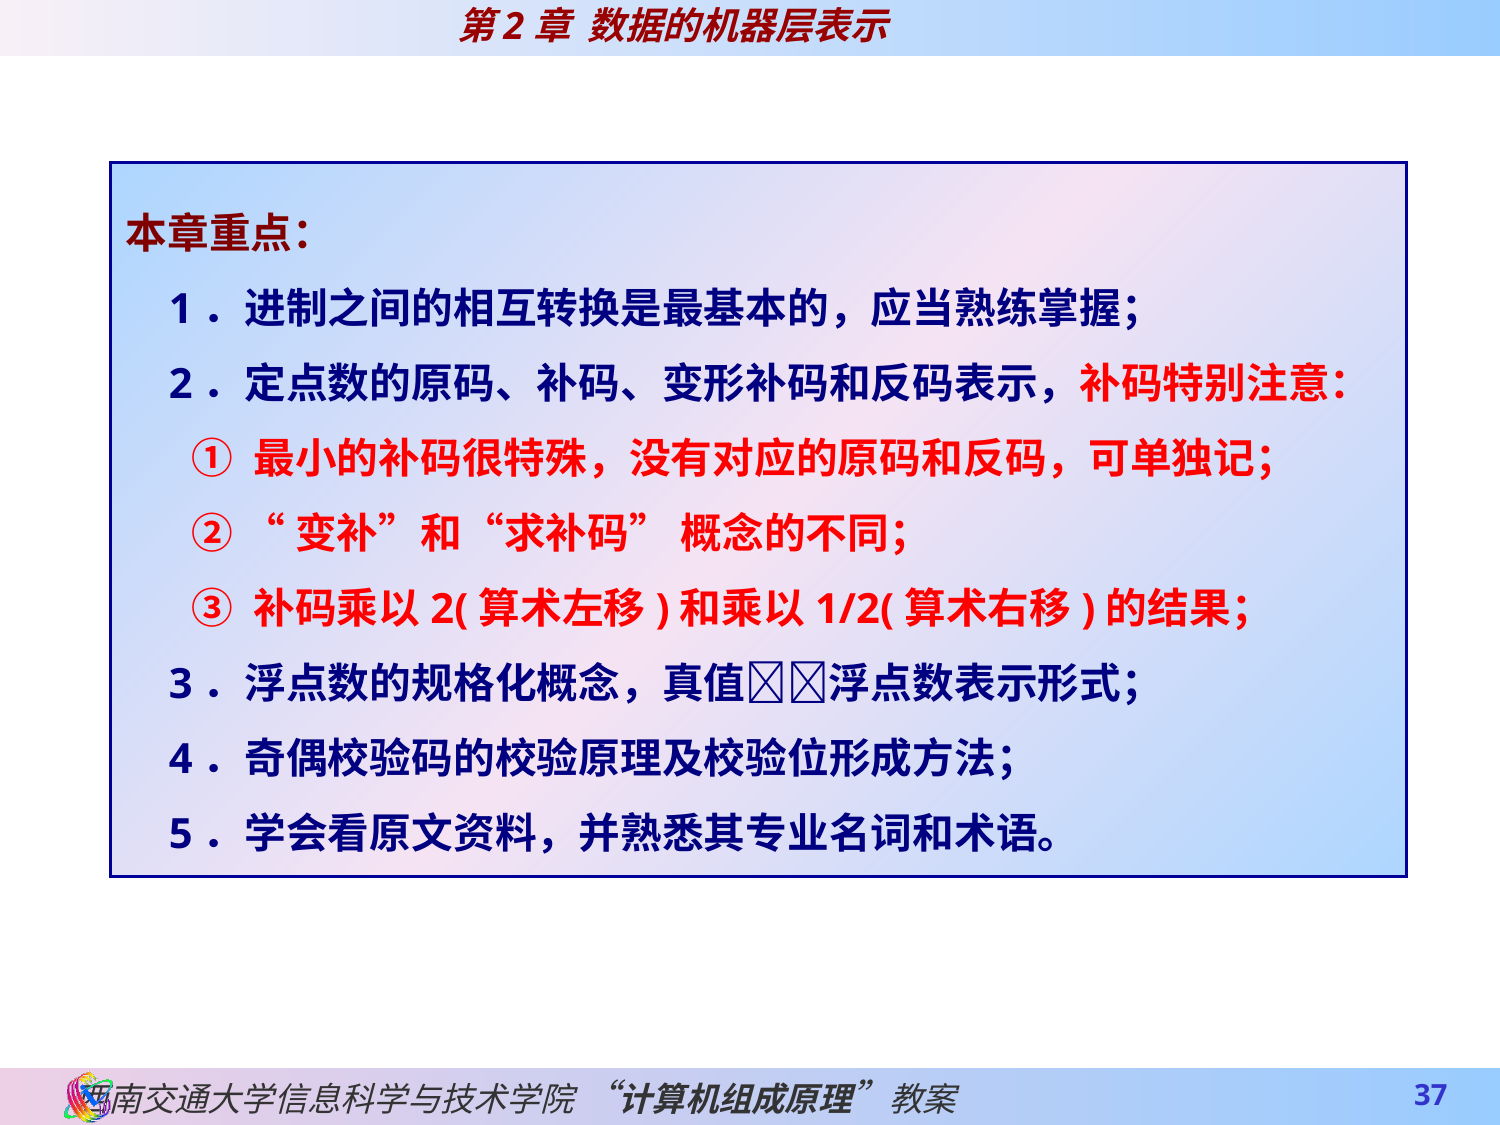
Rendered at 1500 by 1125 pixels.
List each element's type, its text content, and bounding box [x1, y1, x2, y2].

picture [62, 1068, 114, 1124]
text_box 本章重点： 1．进制之间的相互转换是最基本的，应当熟练掌握； 2．定点数的原码、补码、变形补码和反码表示，补码特别注意： ① 最小的补码很特殊，没有对应的原码和反码，可单独记； ② “变补”和“求补码” 概念的不同； ③ 补码乘以2(算术左移)和乘以1/2(算术右移)的结果； 3．浮点数的规格化概念，真值浮点数表示形式； 4．奇偶校验码的校验原理及校验位形成方法； 5．学会看原文资料，并熟悉其专业名词和术语。 [110, 162, 1407, 877]
